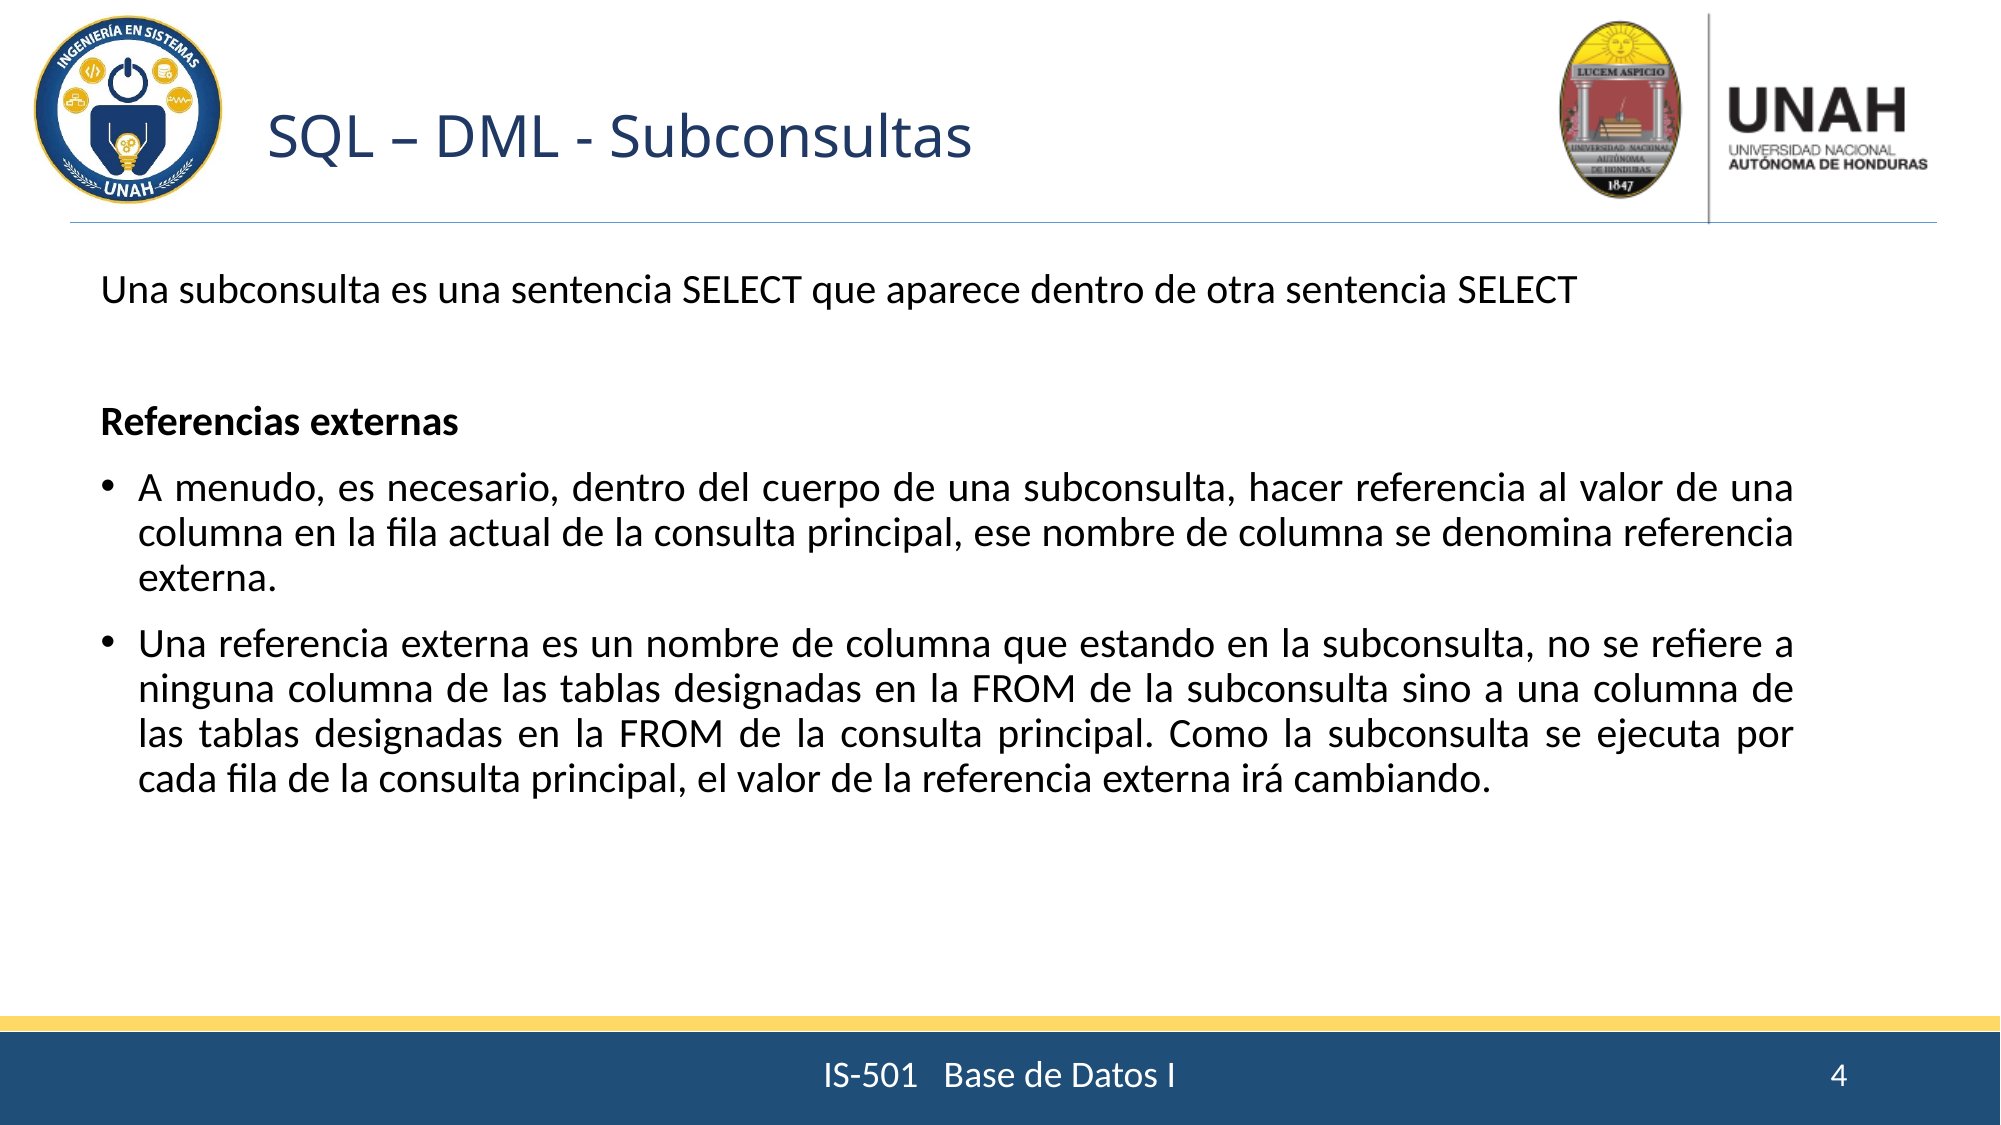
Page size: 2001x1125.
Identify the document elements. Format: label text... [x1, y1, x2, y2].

picture [1557, 7, 1938, 227]
text_box [0, 1016, 2000, 1031]
text_box Una subconsulta es una sentencia SELECT que aparece dentro de otra sentencia SELECT Referencias externas A menudo, es necesario, dentro del cuerpo de una subconsulta, hacer referencia al valor de una columna en la fila actual de la consulta principal, ese nombre de columna se denomina referencia externa. Una referencia externa es un nombre de columna que estando en la subconsulta, no se refiere a ninguna columna de las tablas designadas en la FROM de la subconsulta sino a una columna de las tablas designadas en la FROM de la consulta principal. Como la subconsulta se ejecuta por cada fila de la consulta principal, el valor de la referencia externa irá cambiando. [85, 260, 1811, 974]
text_box [0, 1031, 2000, 1125]
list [18, 10, 238, 214]
slide_number 4 [1412, 1042, 1863, 1103]
title SQL – DML - Subconsultas [252, 94, 1531, 183]
footer IS-501 Base de Datos I [662, 1042, 1338, 1103]
